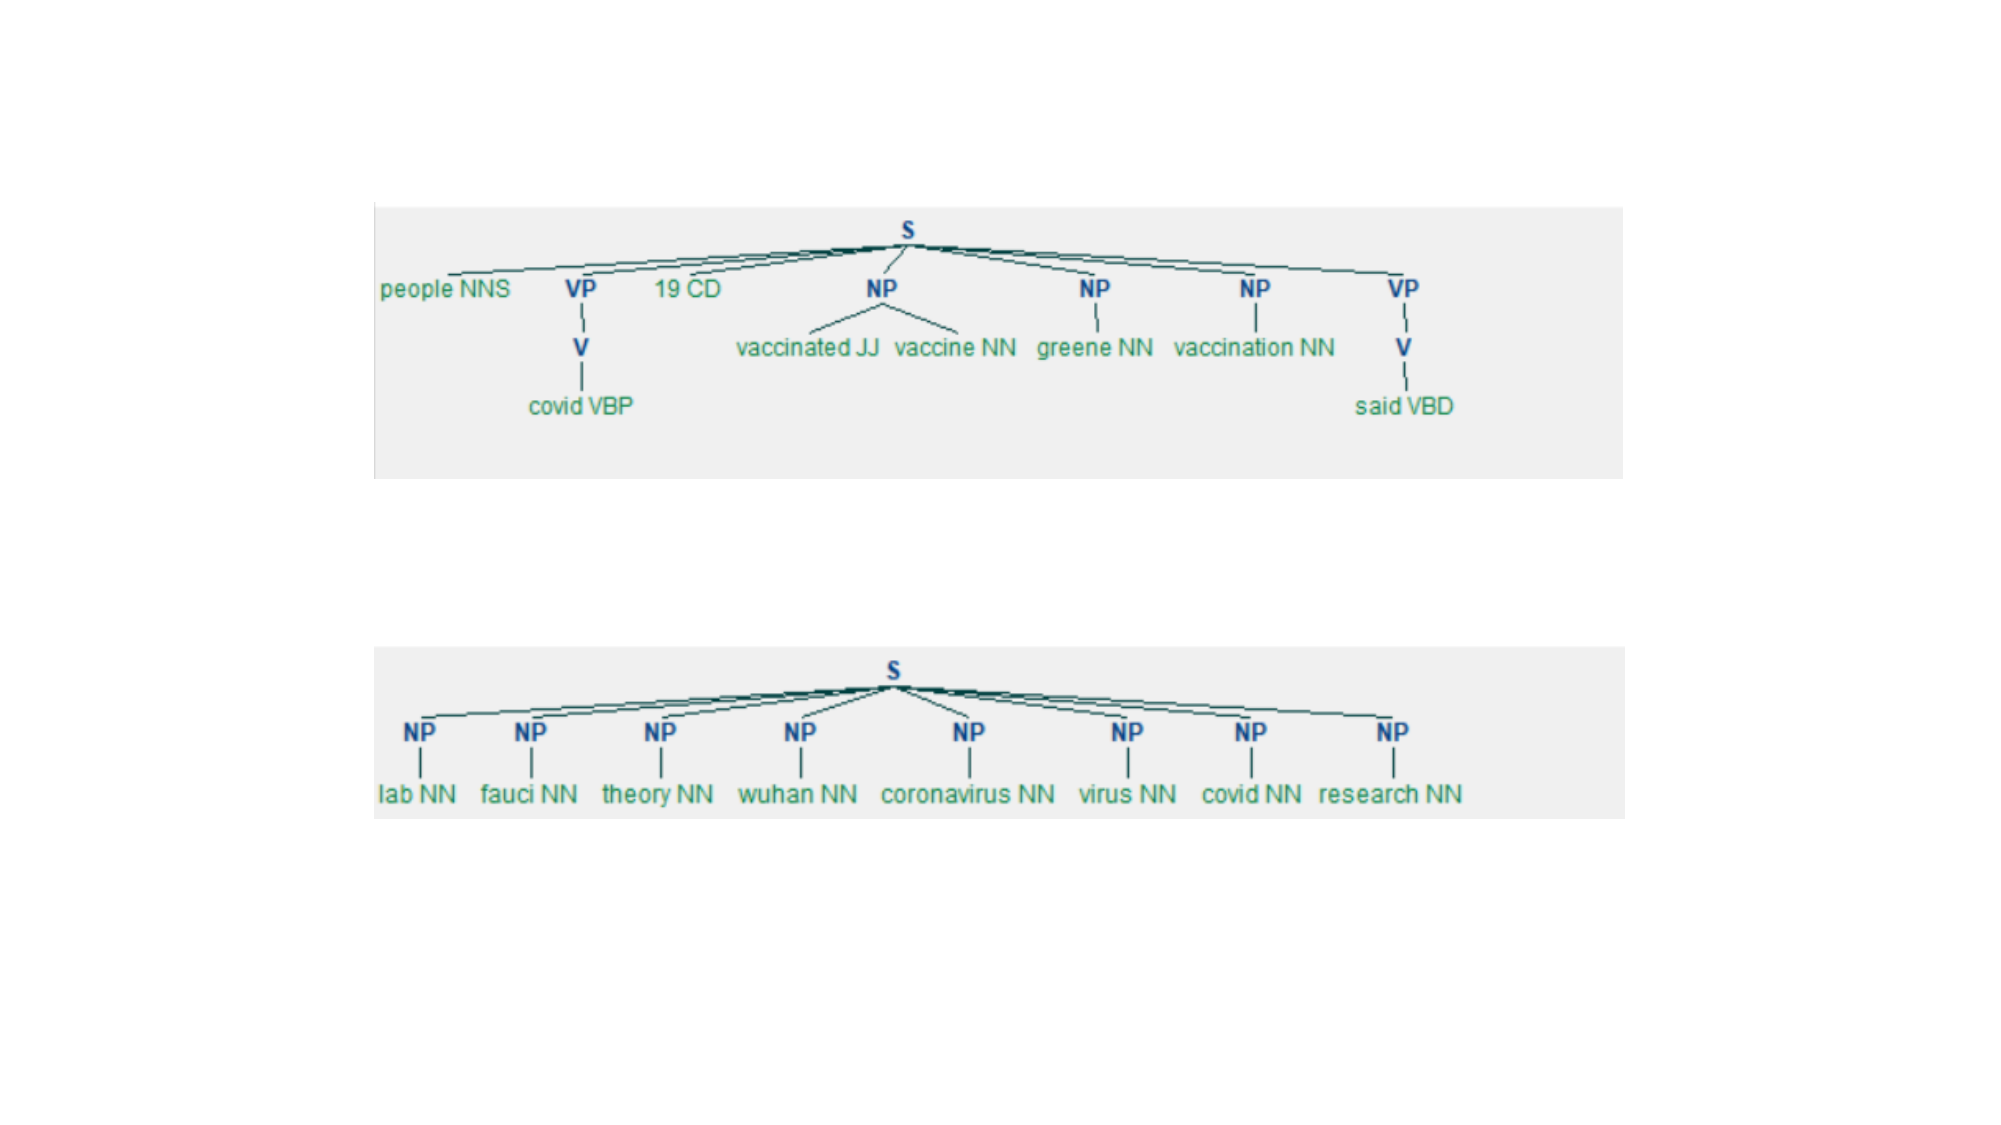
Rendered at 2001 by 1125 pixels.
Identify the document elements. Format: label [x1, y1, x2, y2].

picture [374, 646, 1625, 819]
list [374, 202, 1623, 479]
